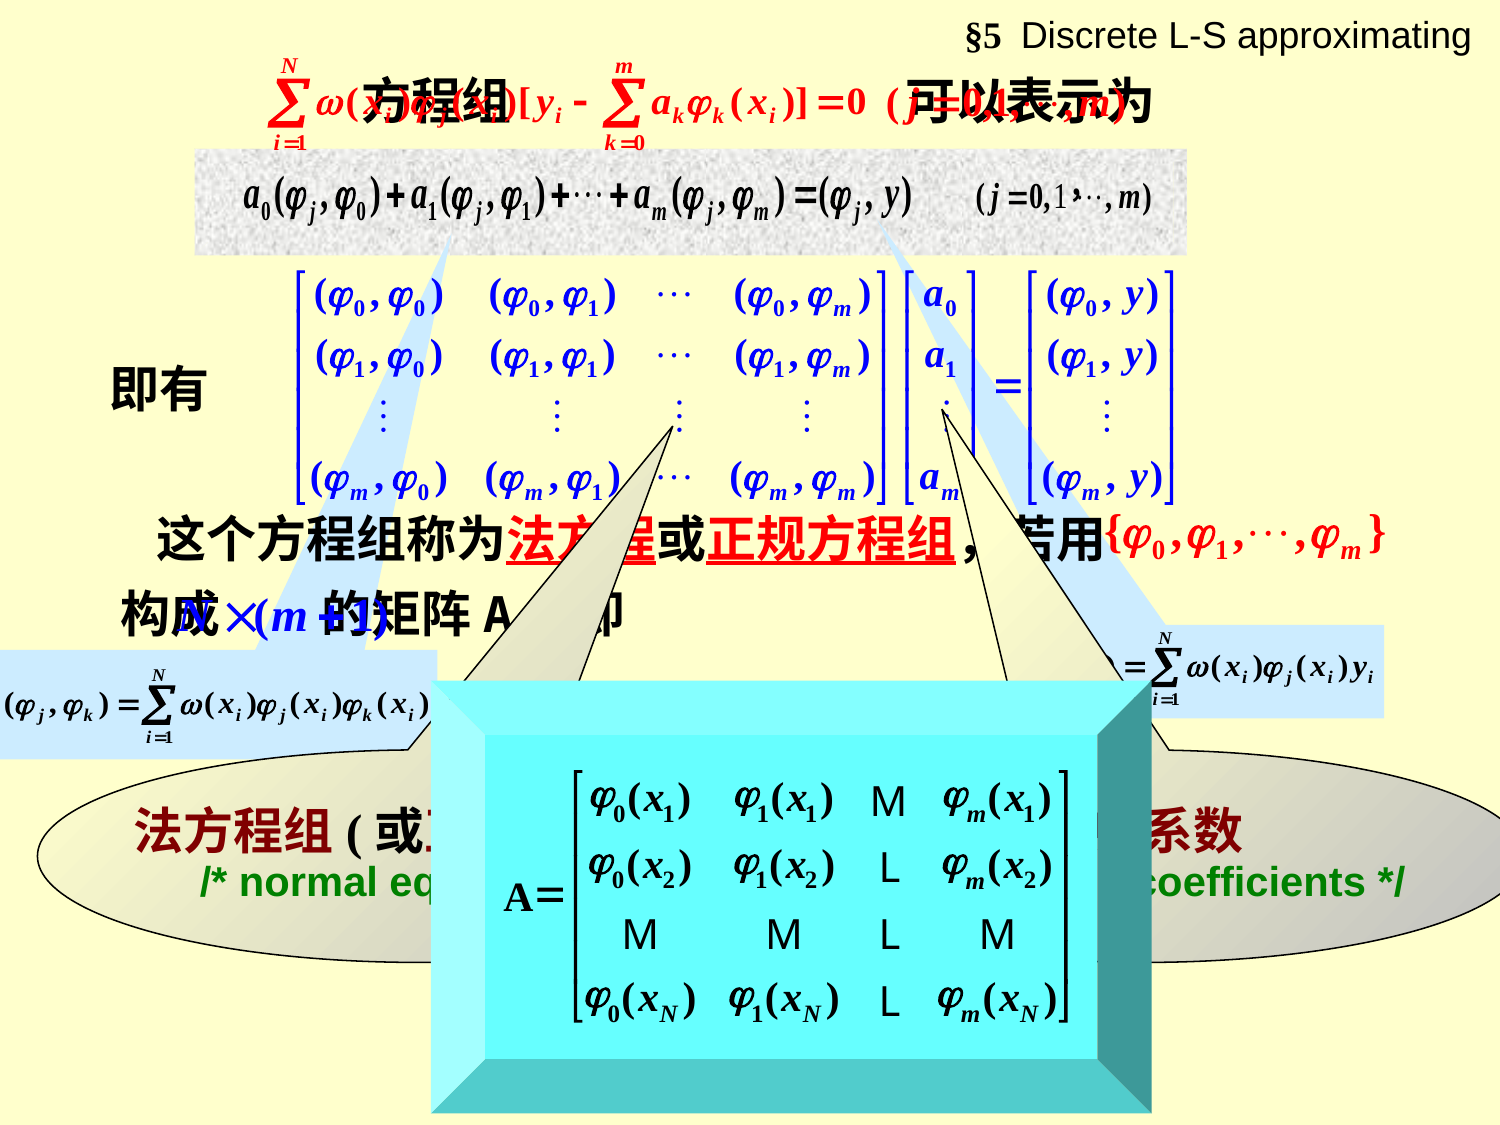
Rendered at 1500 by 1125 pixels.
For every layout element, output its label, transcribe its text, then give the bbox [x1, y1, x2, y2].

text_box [194, 158, 1187, 256]
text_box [0, 650, 438, 760]
text_box 回归系数 /* regression coefficients */ [1152, 724, 1500, 963]
text_box §5 Discrete L-S approximating [918, 3, 1500, 64]
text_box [74, 49, 1441, 158]
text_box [1009, 650, 1385, 719]
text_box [94, 262, 1188, 512]
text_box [0, 499, 1392, 650]
text_box 法方程组(或正规方程组) /* normal equations */ [464, 650, 591, 680]
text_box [430, 680, 1152, 1114]
text_box 法方程组(或正规方程组) /* normal equations */ [37, 760, 430, 963]
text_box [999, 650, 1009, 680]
